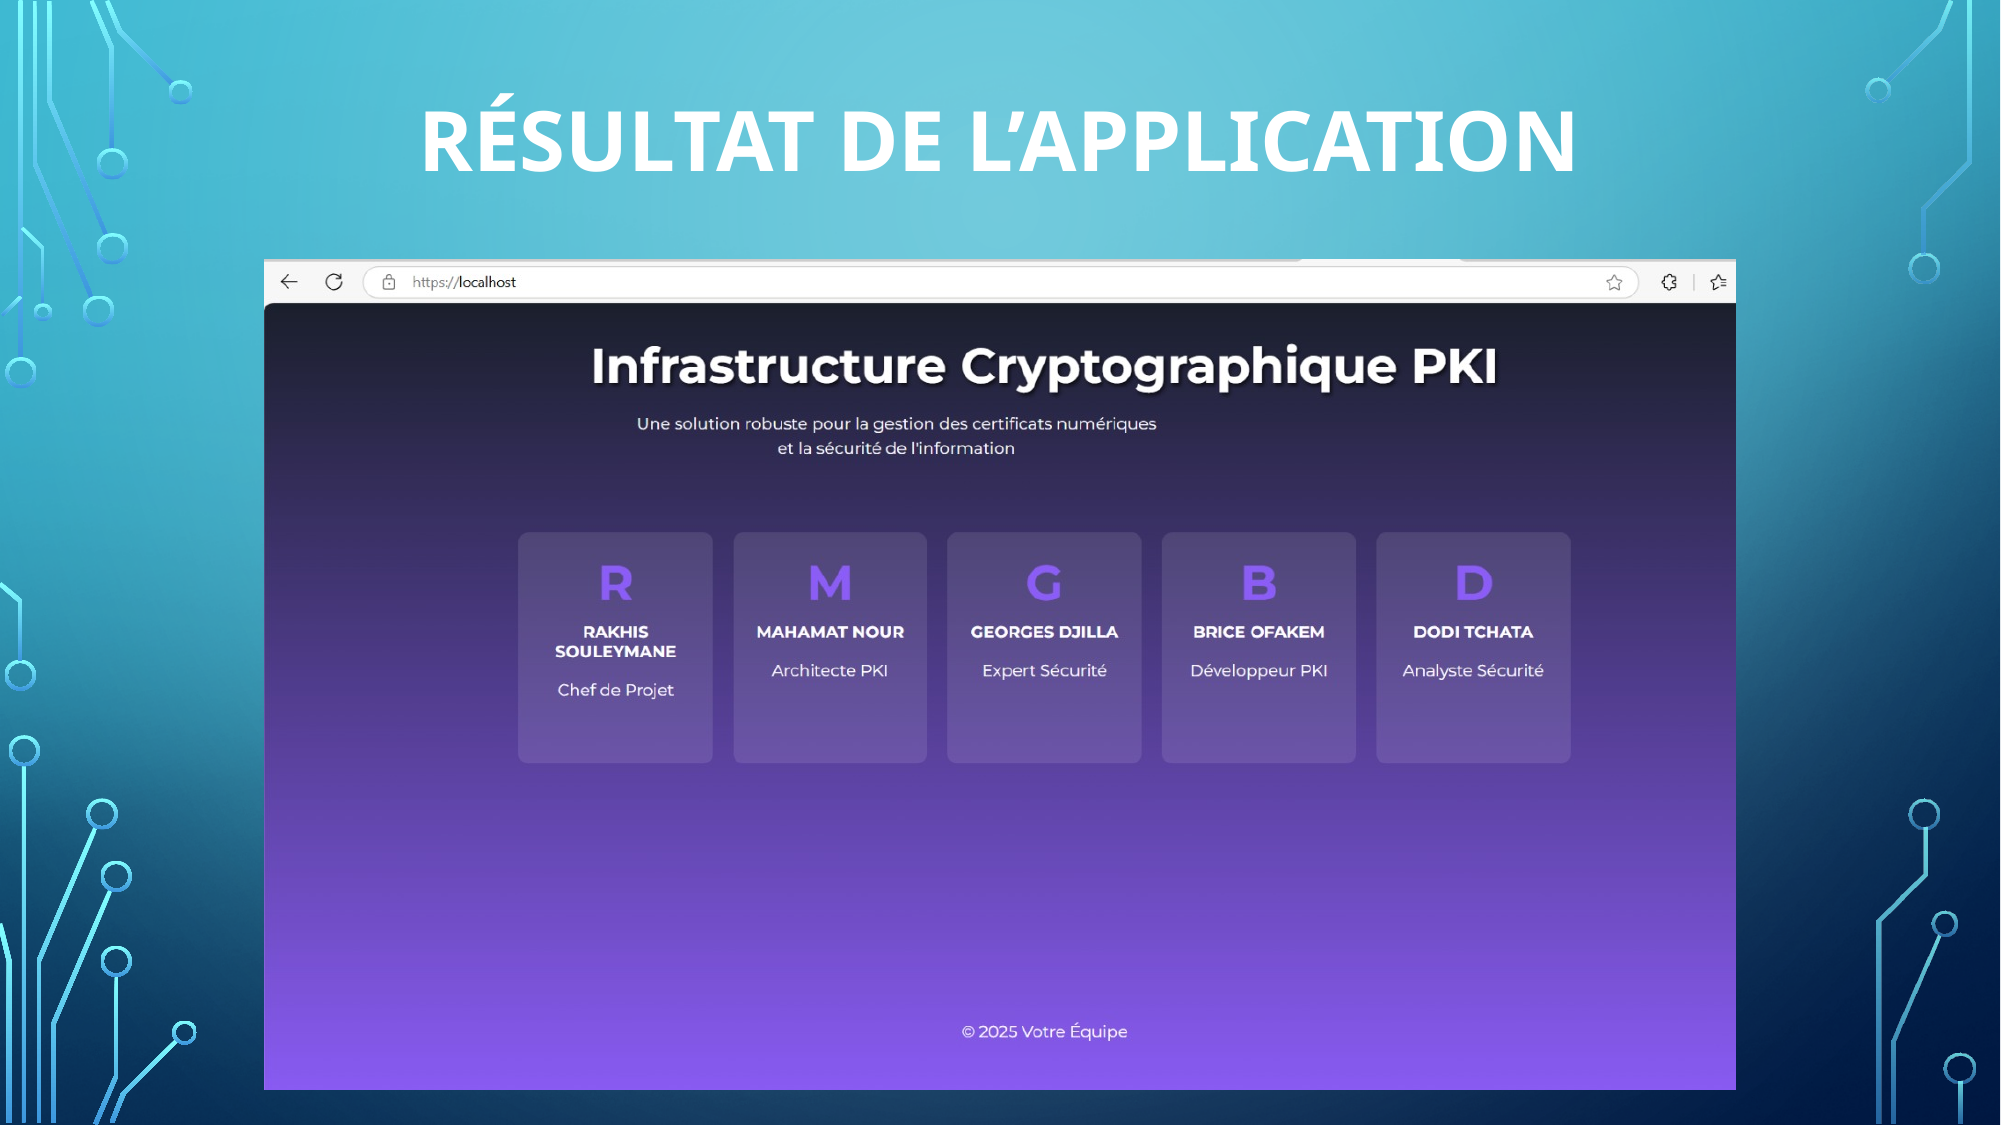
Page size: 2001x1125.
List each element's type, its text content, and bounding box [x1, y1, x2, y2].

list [263, 259, 1737, 1090]
title Résultat de l’application [187, 77, 1813, 212]
